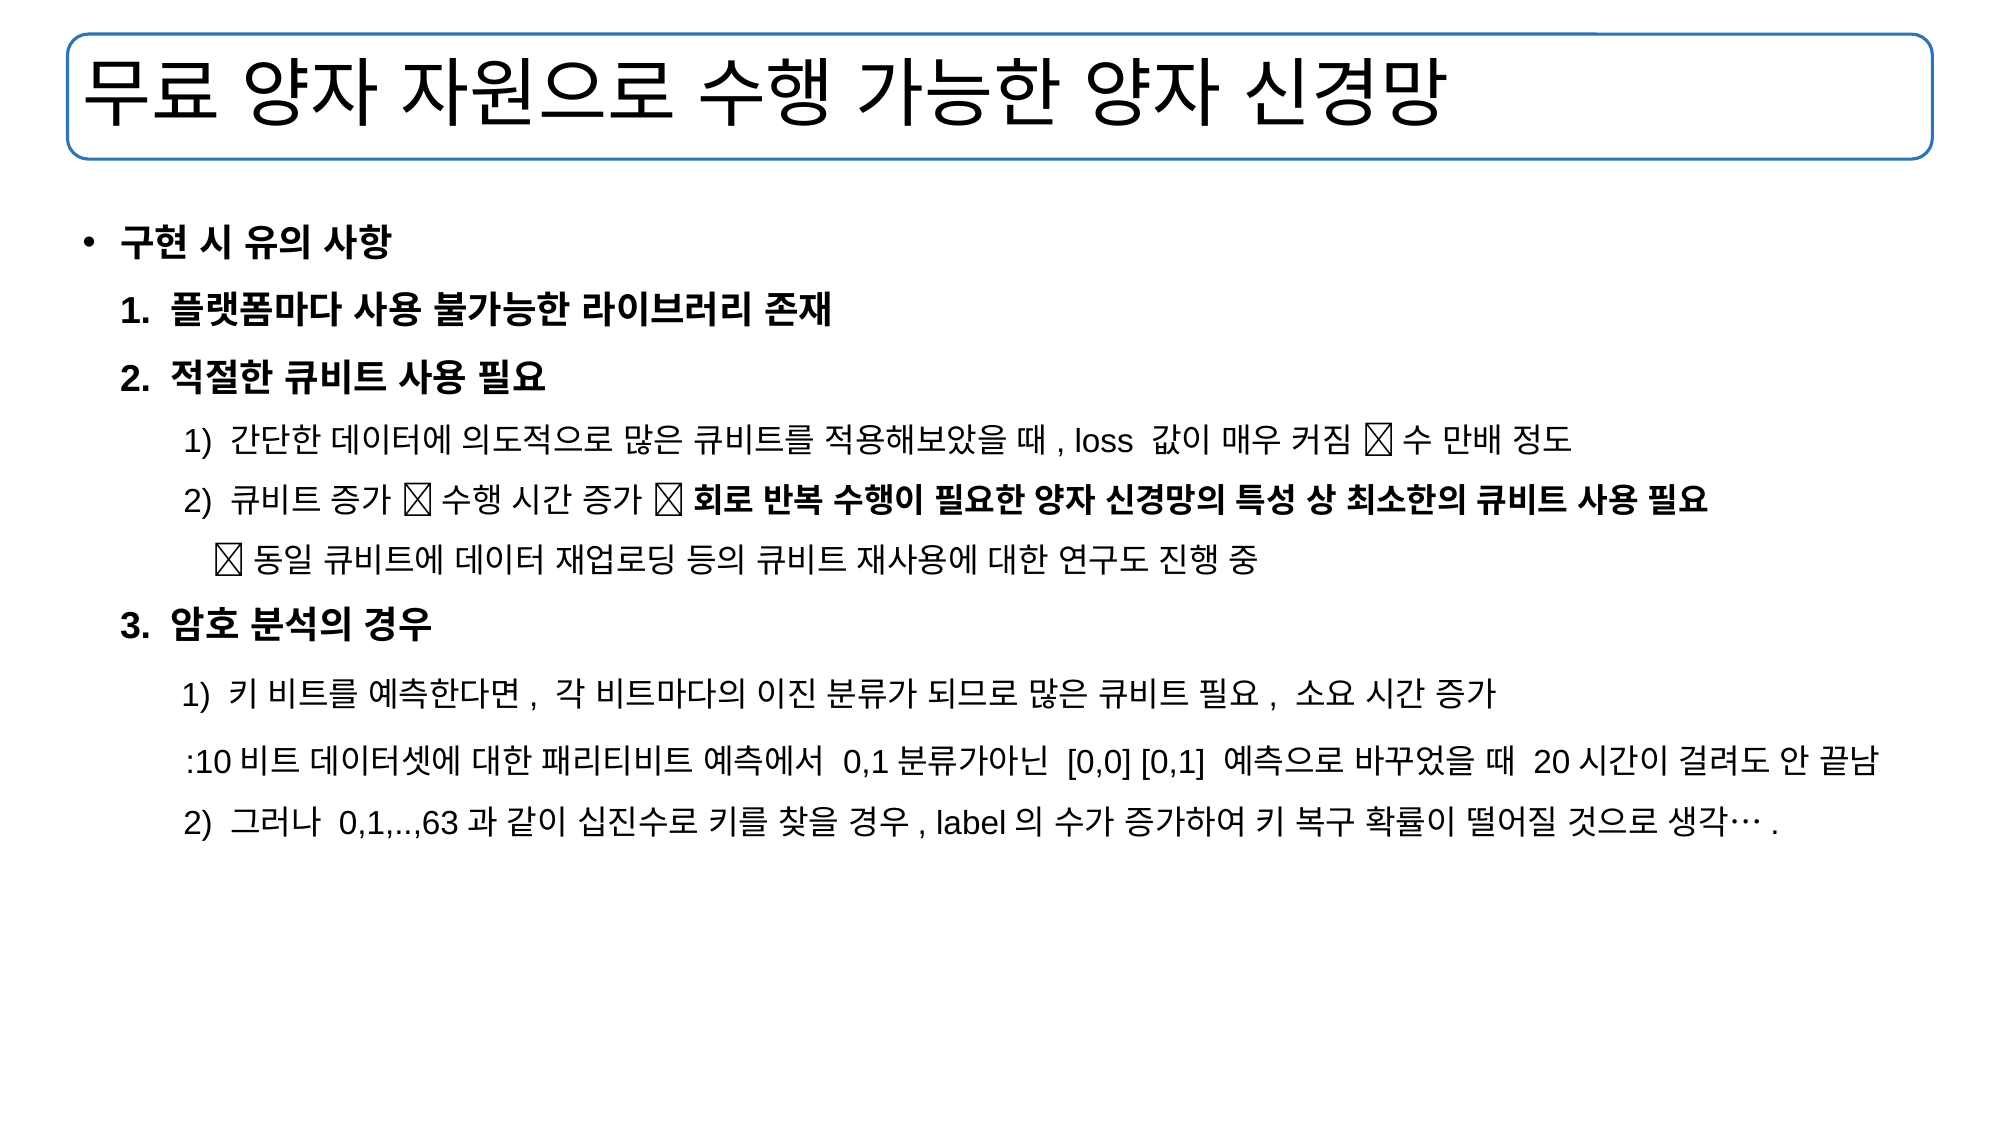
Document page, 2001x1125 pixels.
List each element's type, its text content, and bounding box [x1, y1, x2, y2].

title 무료 양자 자원으로 수행 가능한 양자 신경망 [67, 34, 1933, 160]
list 구현 시 유의 사항 1. 플랫폼마다 사용 불가능한 라이브러리 존재 2. 적절한 큐비트 사용 필요 1) 간단한 데이터에 의도적으로 많은 큐비트를 적용해보았을 때, loss 값이 매우 커짐  수 만배 정도 2) 큐비트 증가  수행 시간 증가  회로 반복 수행이 필요한 양자 신경망의 특성 상 최소한의 큐비트 사용 필요  동일 큐비트에 데이터 재업로딩 등의 큐비트 재사용에 대한 연구도 진행 중 3. 암호 분석의 경우 1) 키 비트를 예측한다면, 각 비트마다의 이진 분류가 되므로 많은 큐비트 필요, 소요 시간 증가 :10비트 데이터셋에 대한 패리티비트 예측에서 0,1분류가아닌 [0,0] [0,1] 예측으로 바꾸었을 때 20시간이 걸려도 안 끝남 2) 그러나 0,1,..,63과 같이 십진수로 키를 찾을 경우, label의 수가 증가하여 키 복구 확률이 떨어질 것으로 생각…. [67, 189, 1965, 1019]
